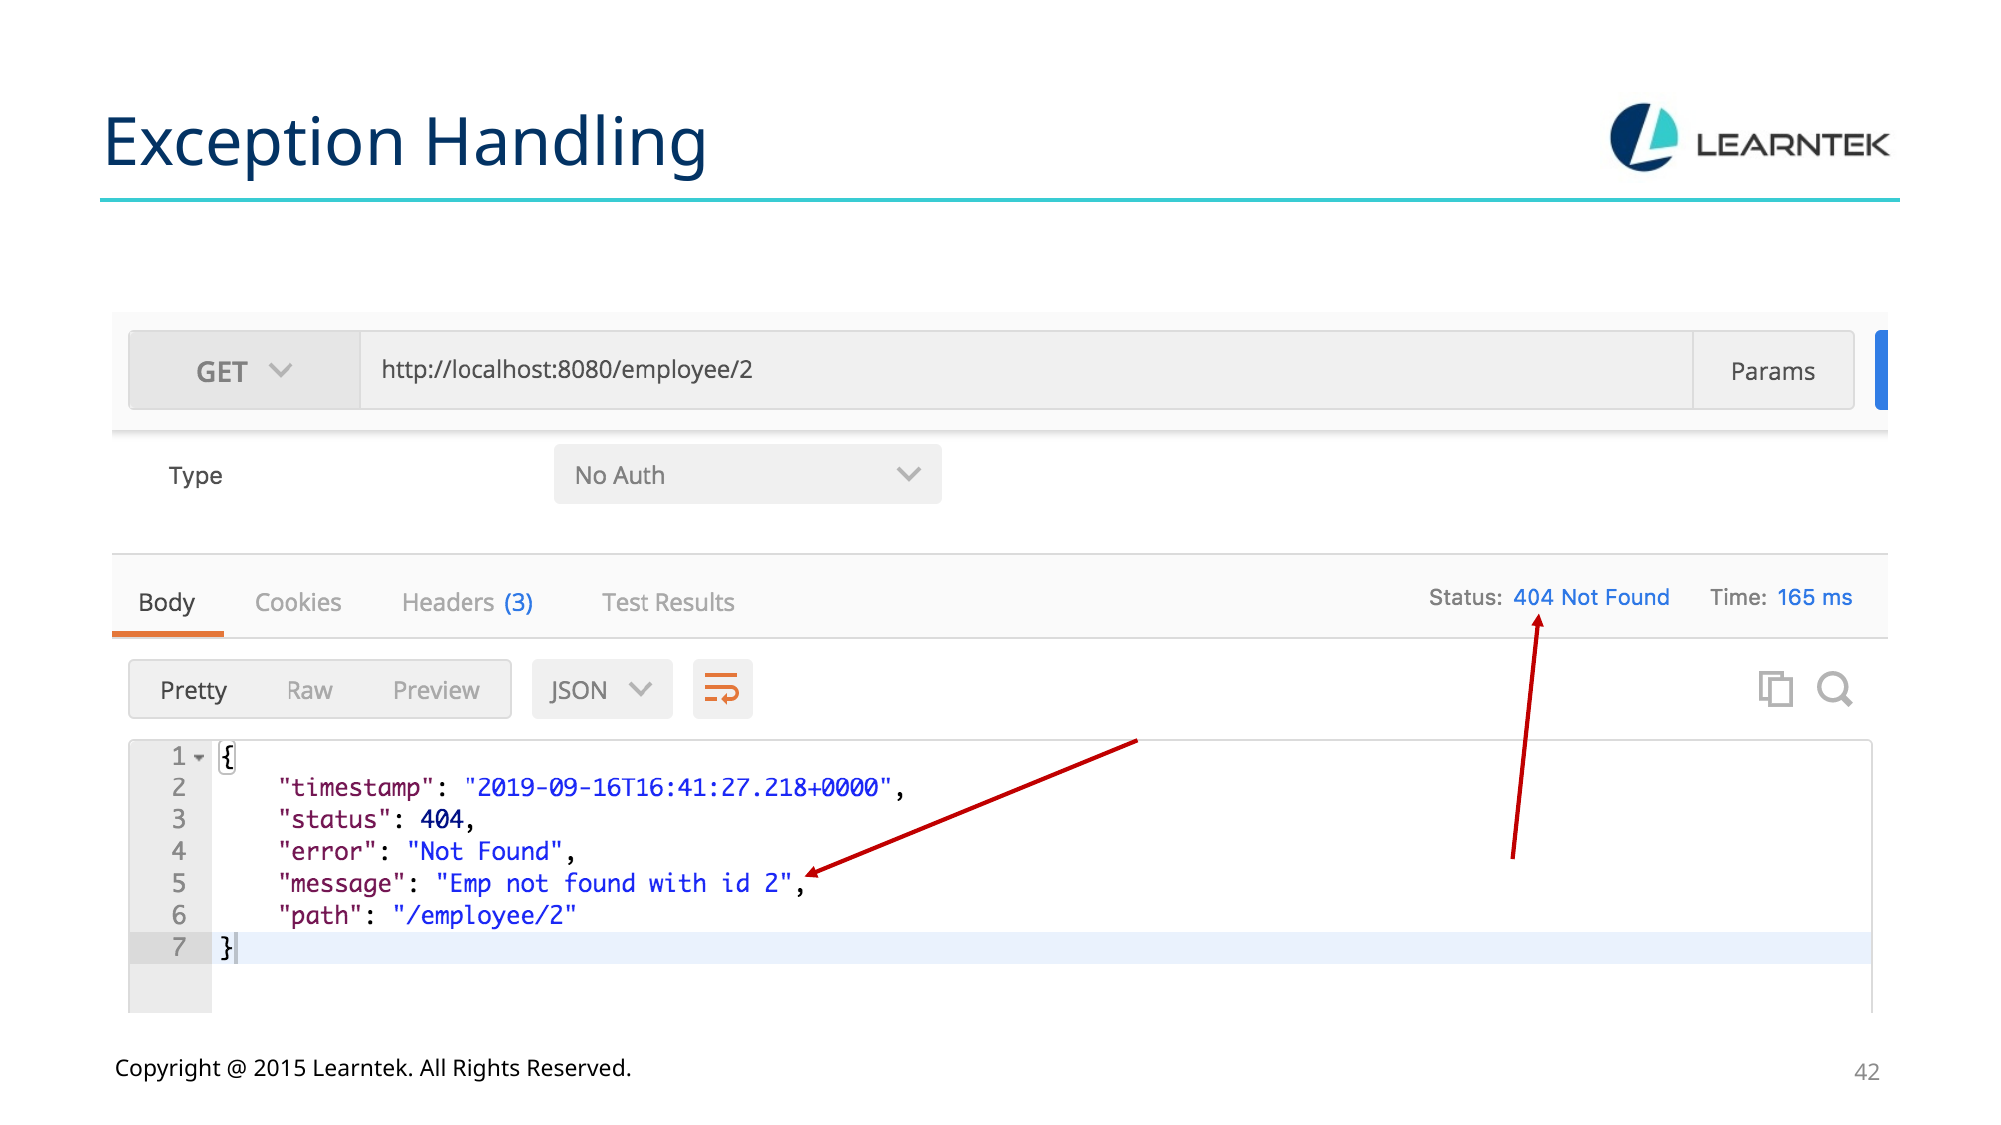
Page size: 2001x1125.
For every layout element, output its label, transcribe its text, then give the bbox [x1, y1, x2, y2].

title Exception Handling [87, 20, 1513, 188]
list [112, 312, 1888, 1013]
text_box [804, 740, 1138, 877]
footer Copyright @ 2015 Learntek. All Rights Reserved. [99, 1044, 1138, 1090]
picture [1600, 92, 1901, 183]
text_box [1512, 613, 1539, 859]
slide_number 42 [1708, 1050, 1896, 1096]
